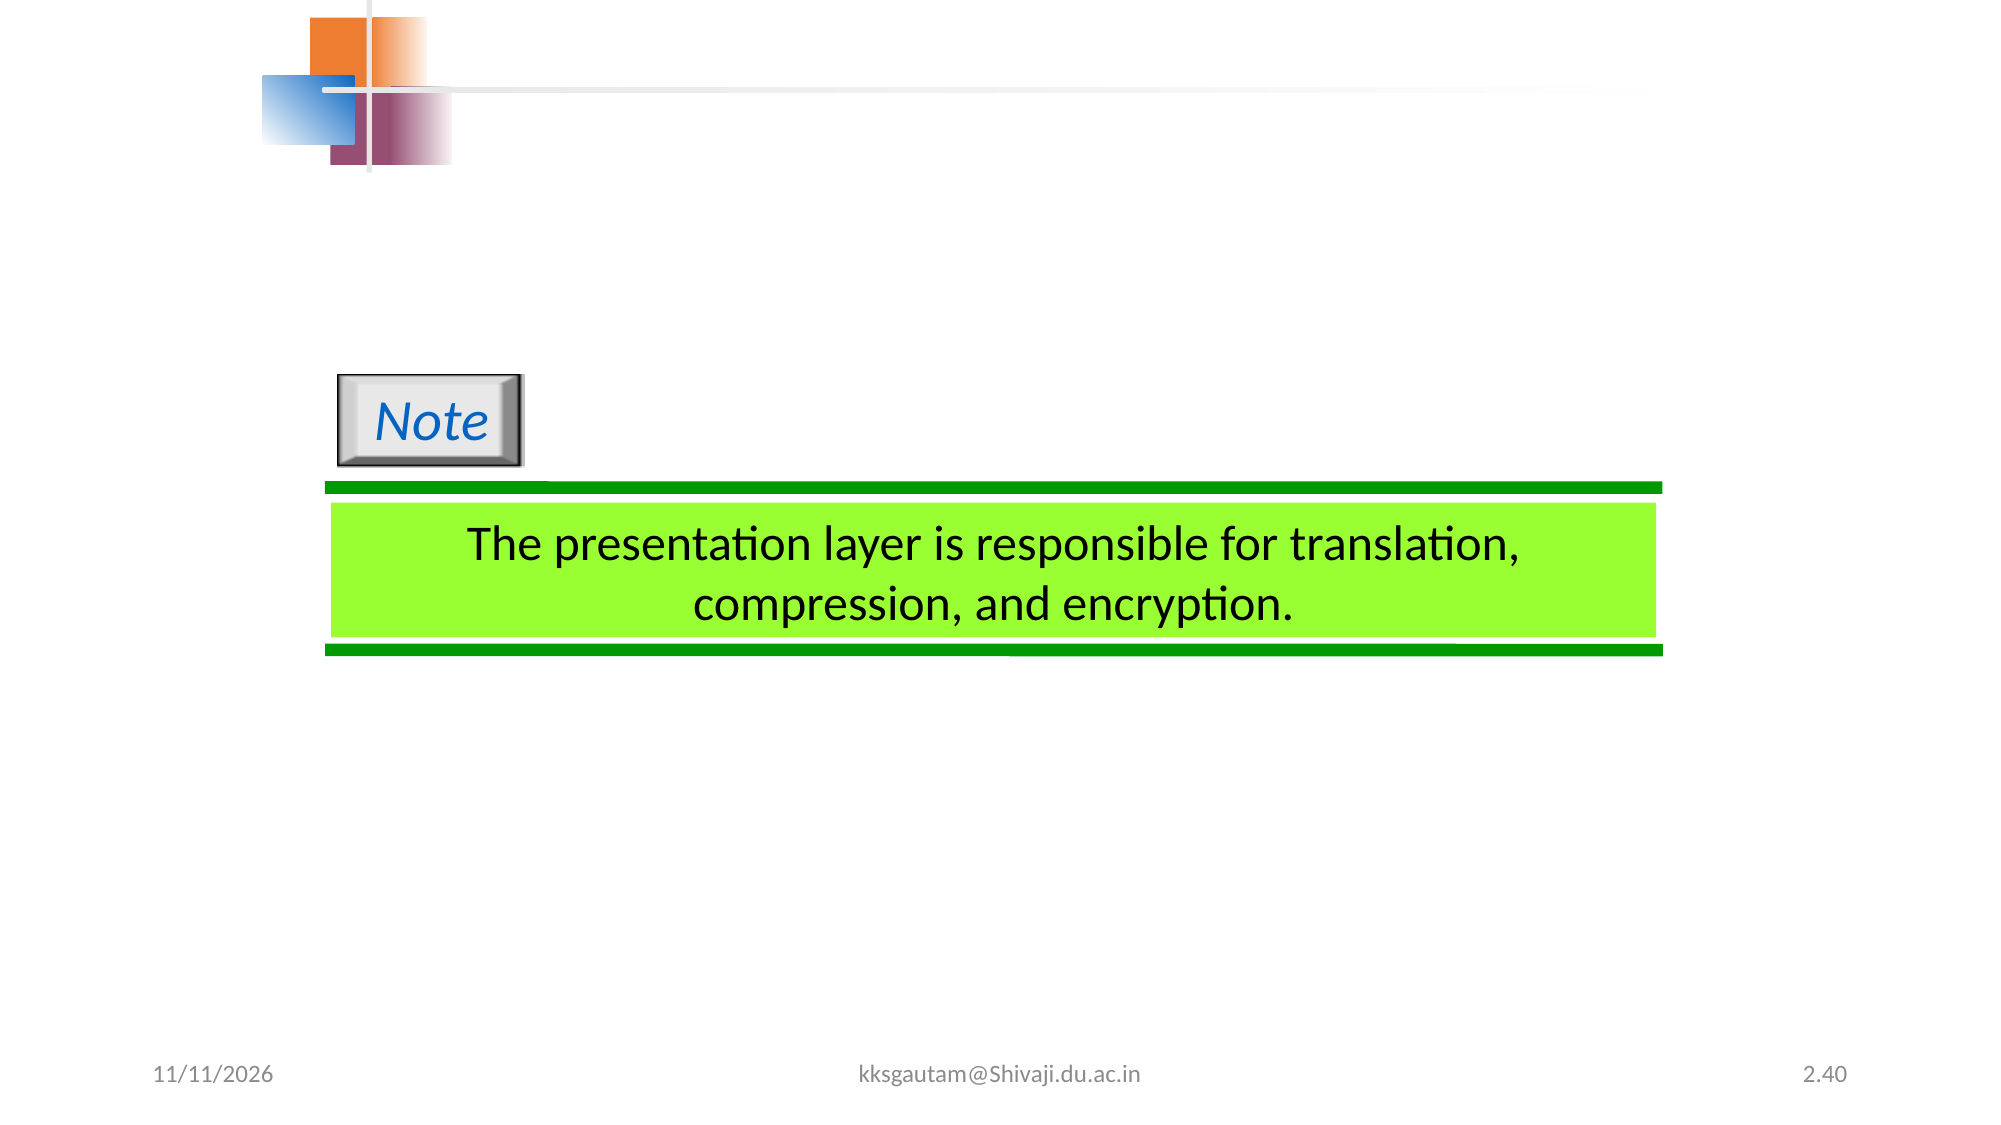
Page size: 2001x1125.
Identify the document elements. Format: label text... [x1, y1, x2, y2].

text_box [330, 93, 366, 165]
footer kksgautam@Shivaji.du.ac.in [662, 1042, 1338, 1103]
text_box [322, 87, 1673, 93]
text_box [262, 75, 355, 145]
text_box [366, 0, 372, 87]
text_box The presentation layer is responsible for translation, compression, and encryption. [331, 502, 1657, 638]
text_box [391, 93, 452, 165]
text_box [310, 17, 366, 86]
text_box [337, 374, 525, 468]
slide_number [137, 1042, 588, 1103]
slide_number 2.40 [1412, 1042, 1863, 1103]
text_box [372, 93, 391, 165]
text_box [366, 93, 372, 173]
text_box [372, 17, 427, 86]
